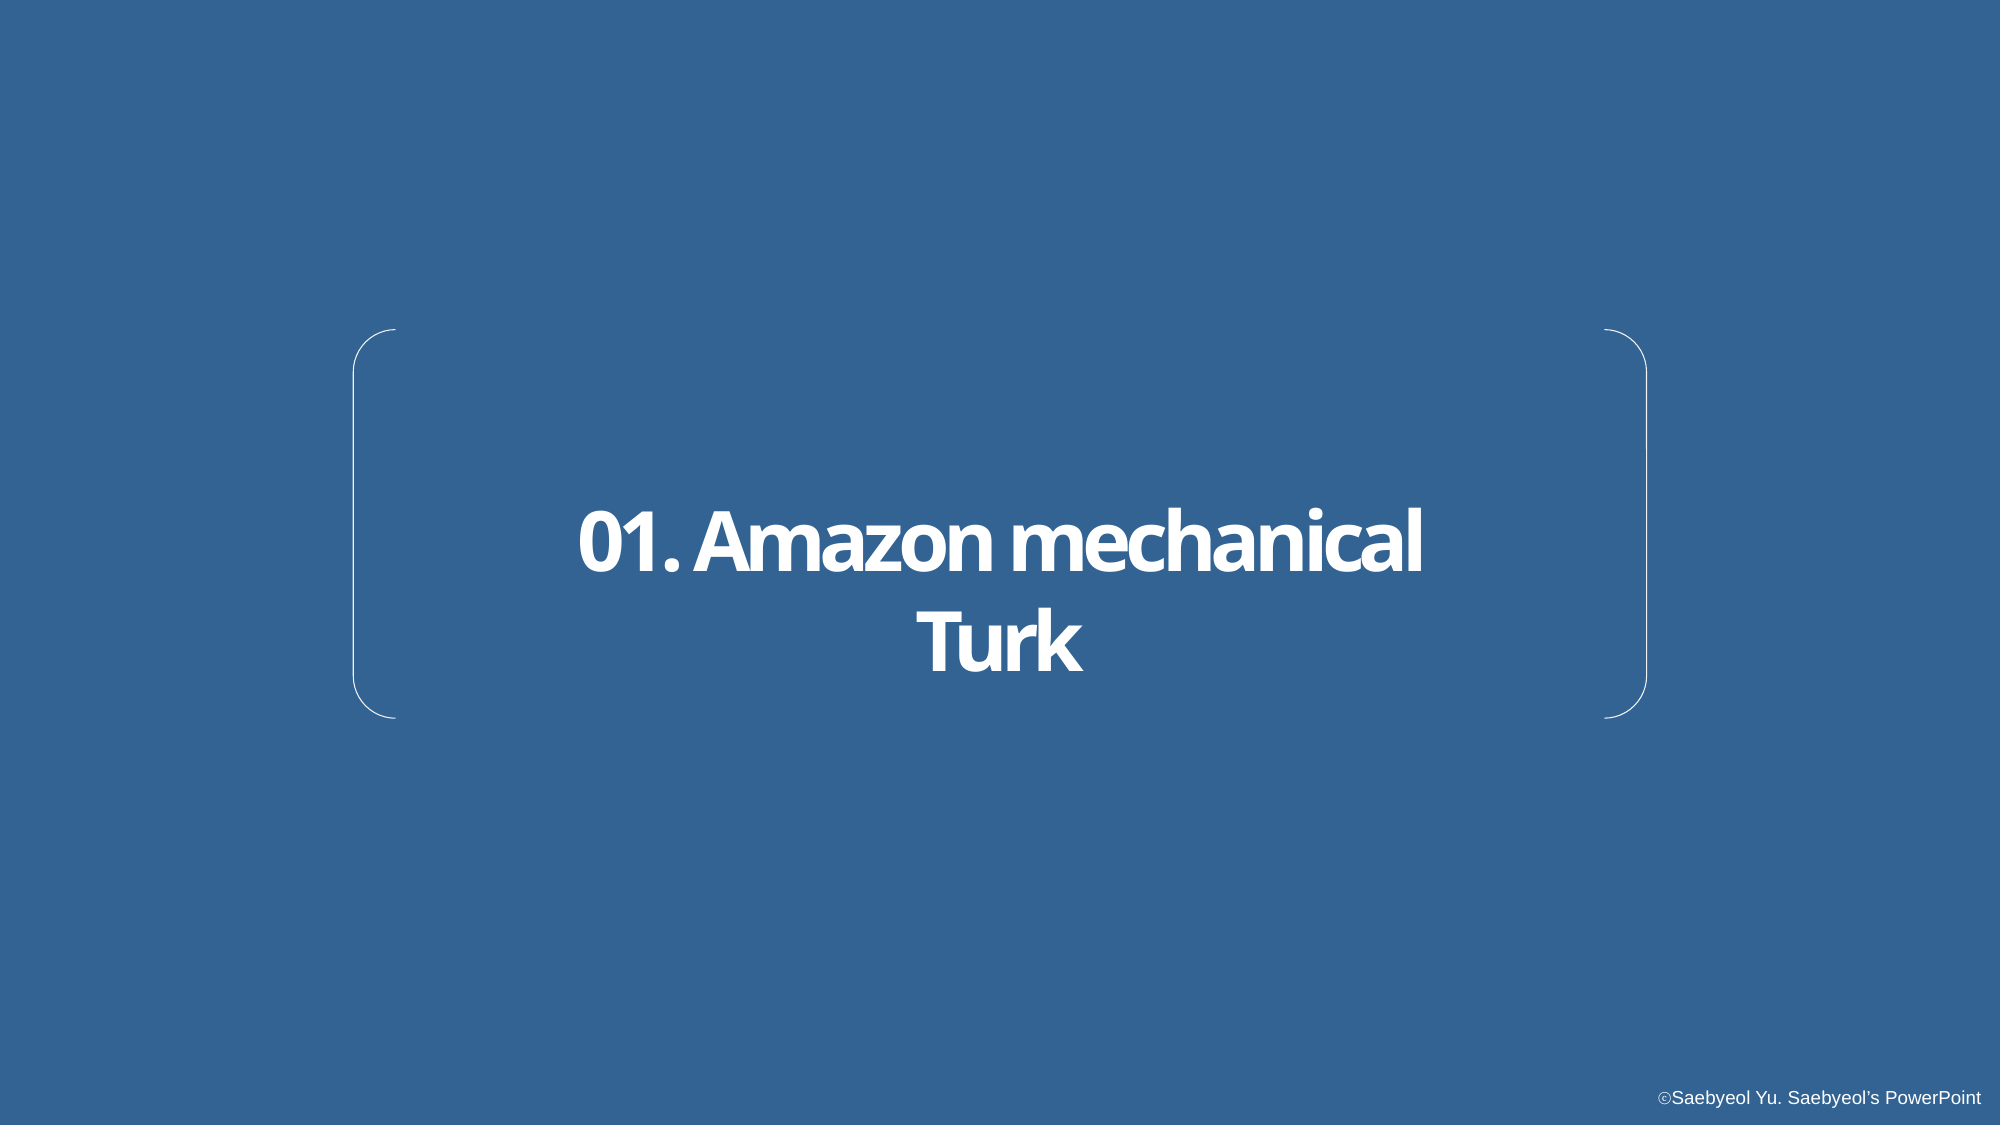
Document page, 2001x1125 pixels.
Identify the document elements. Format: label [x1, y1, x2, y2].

text_box [352, 329, 1648, 719]
